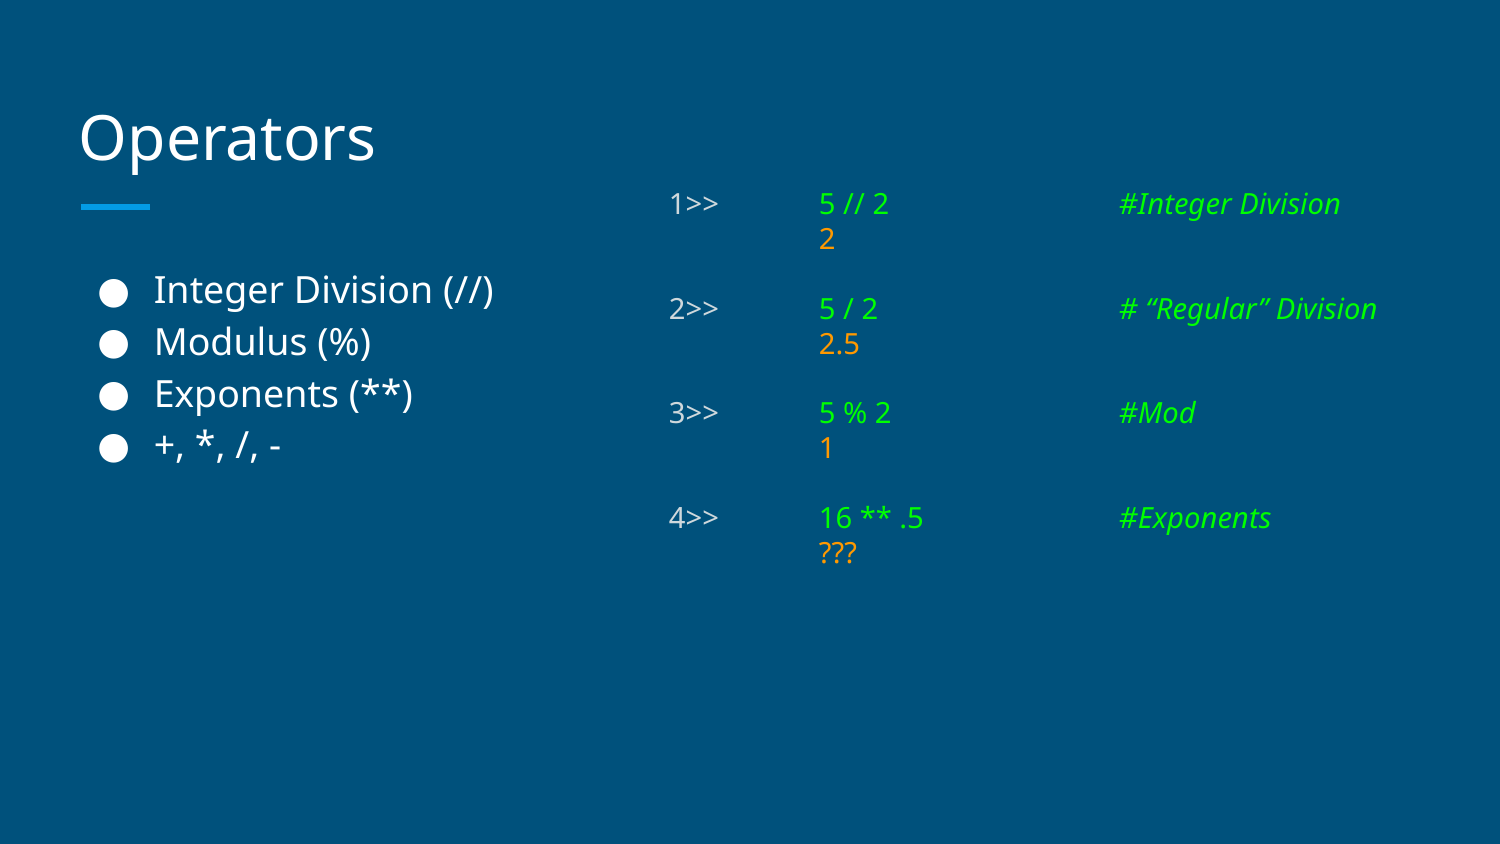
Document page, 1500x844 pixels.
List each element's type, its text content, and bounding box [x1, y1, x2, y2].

list Integer Division (//) Modulus (%) Exponents (**) +, *, /, - [63, 244, 1437, 750]
text_box 1>> 5 // 2 #Integer Division 2 2>> 5 / 2 # “Regular” Division 2.5 3>> 5 % 2 #Mod 1 4>> 16 ** .5 #Exponents ??? [653, 170, 1453, 665]
title Operators [63, 75, 1437, 188]
